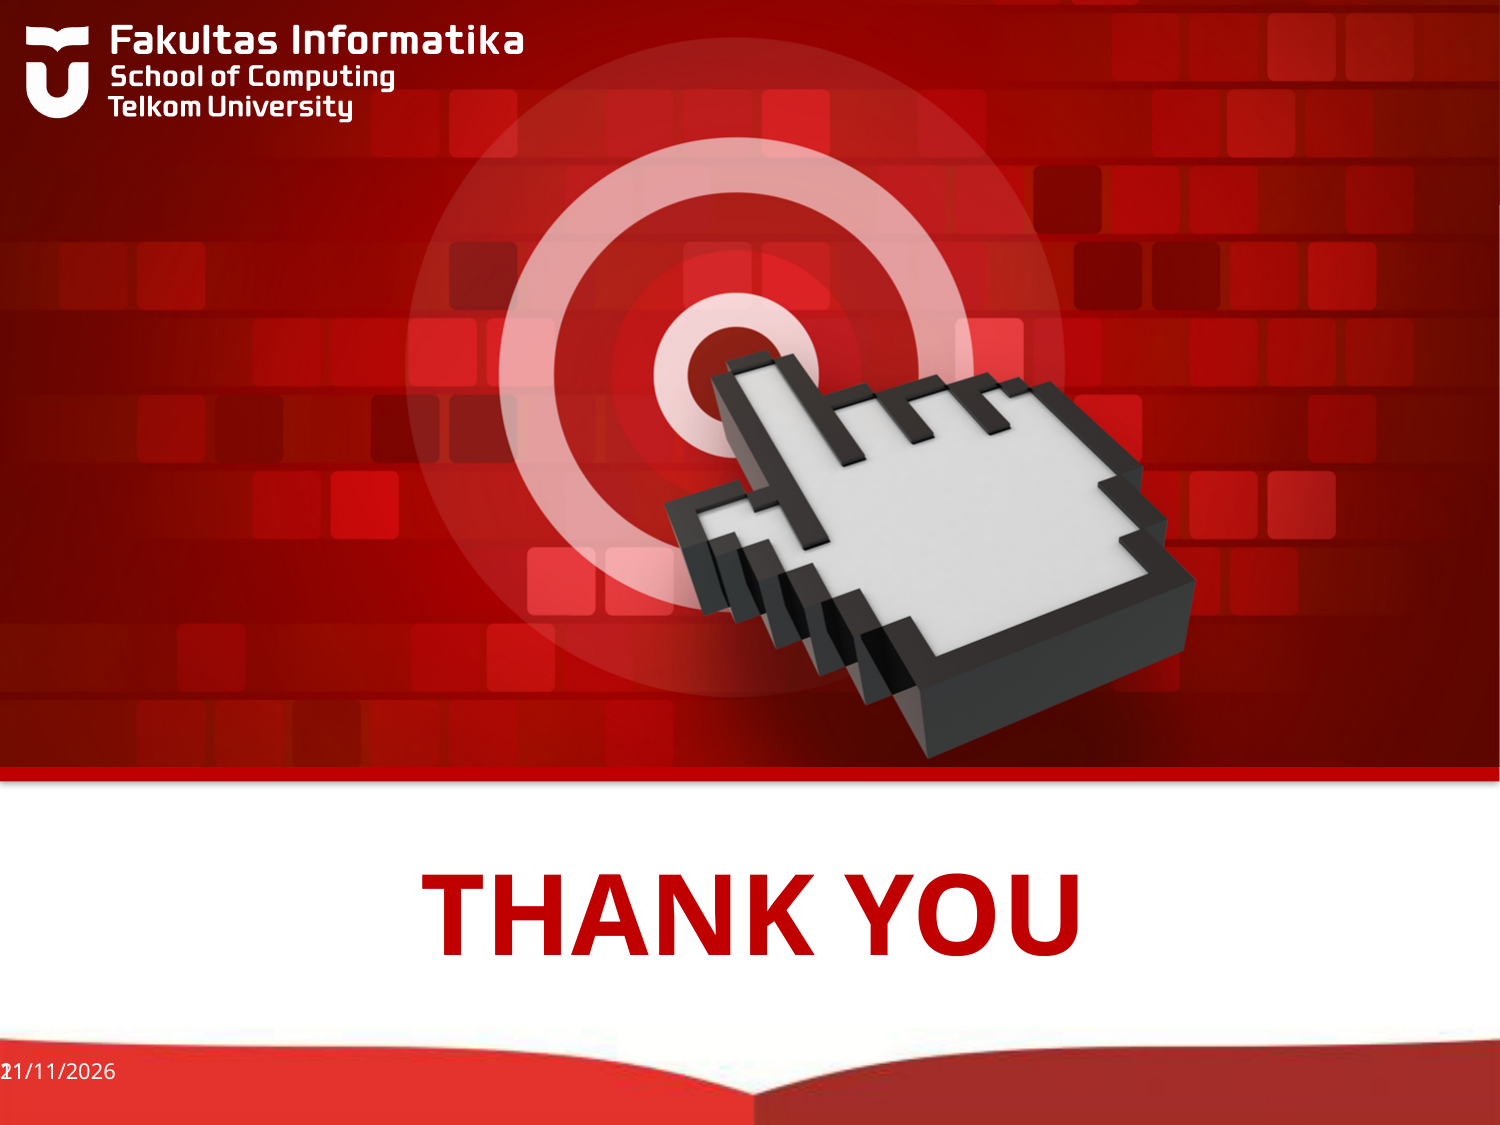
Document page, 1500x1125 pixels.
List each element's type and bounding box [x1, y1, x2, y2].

slide_number [0, 1042, 270, 1103]
picture [0, 0, 1500, 767]
picture [0, 1024, 1500, 1125]
